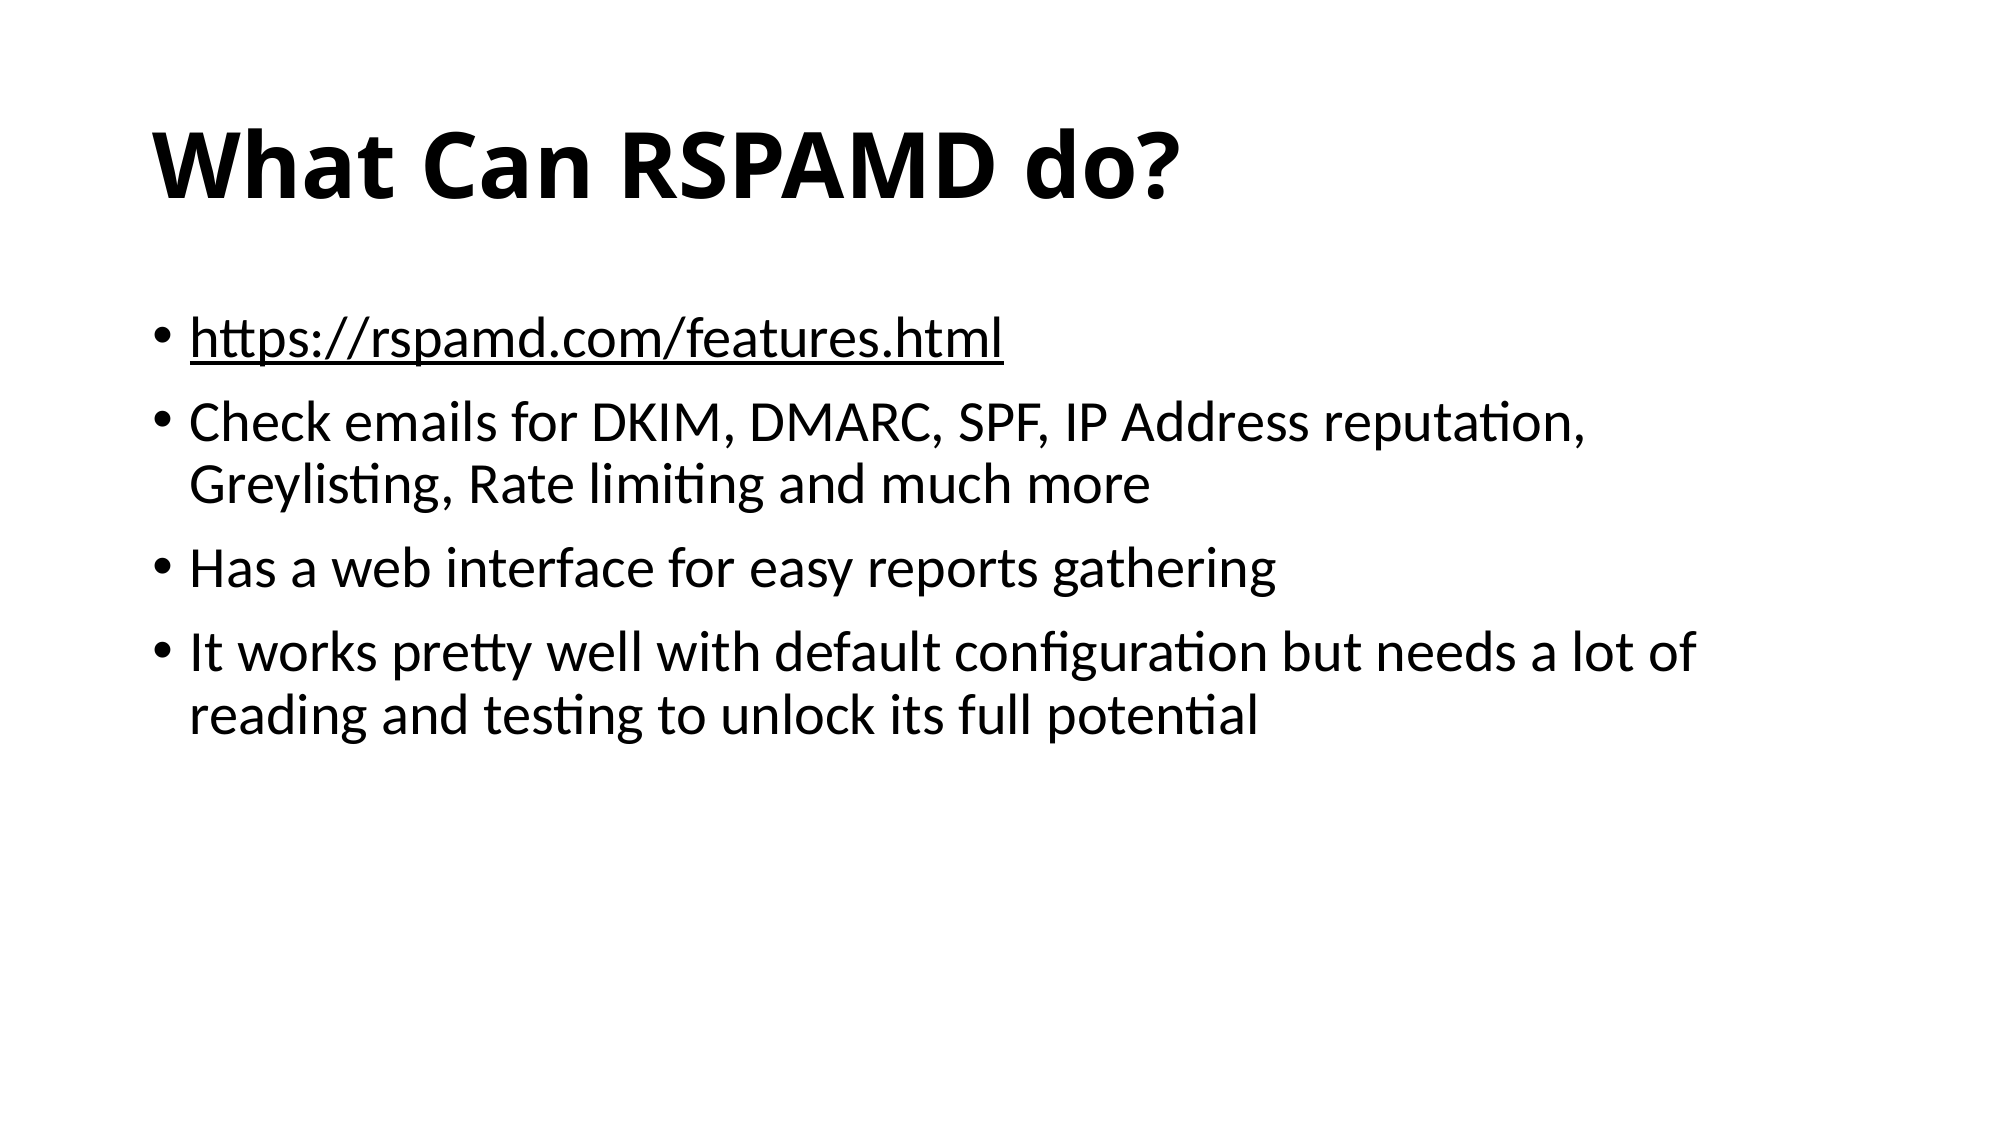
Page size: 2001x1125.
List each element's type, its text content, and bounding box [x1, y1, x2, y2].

list https://rspamd.com/features.html Check emails for DKIM, DMARC, SPF, IP Address reputation, Greylisting, Rate limiting and much more Has a web interface for easy reports gathering It works pretty well with default configuration but needs a lot of reading and testing to unlock its full potential [137, 299, 1863, 1014]
title What Can RSPAMD do? [137, 59, 1863, 278]
